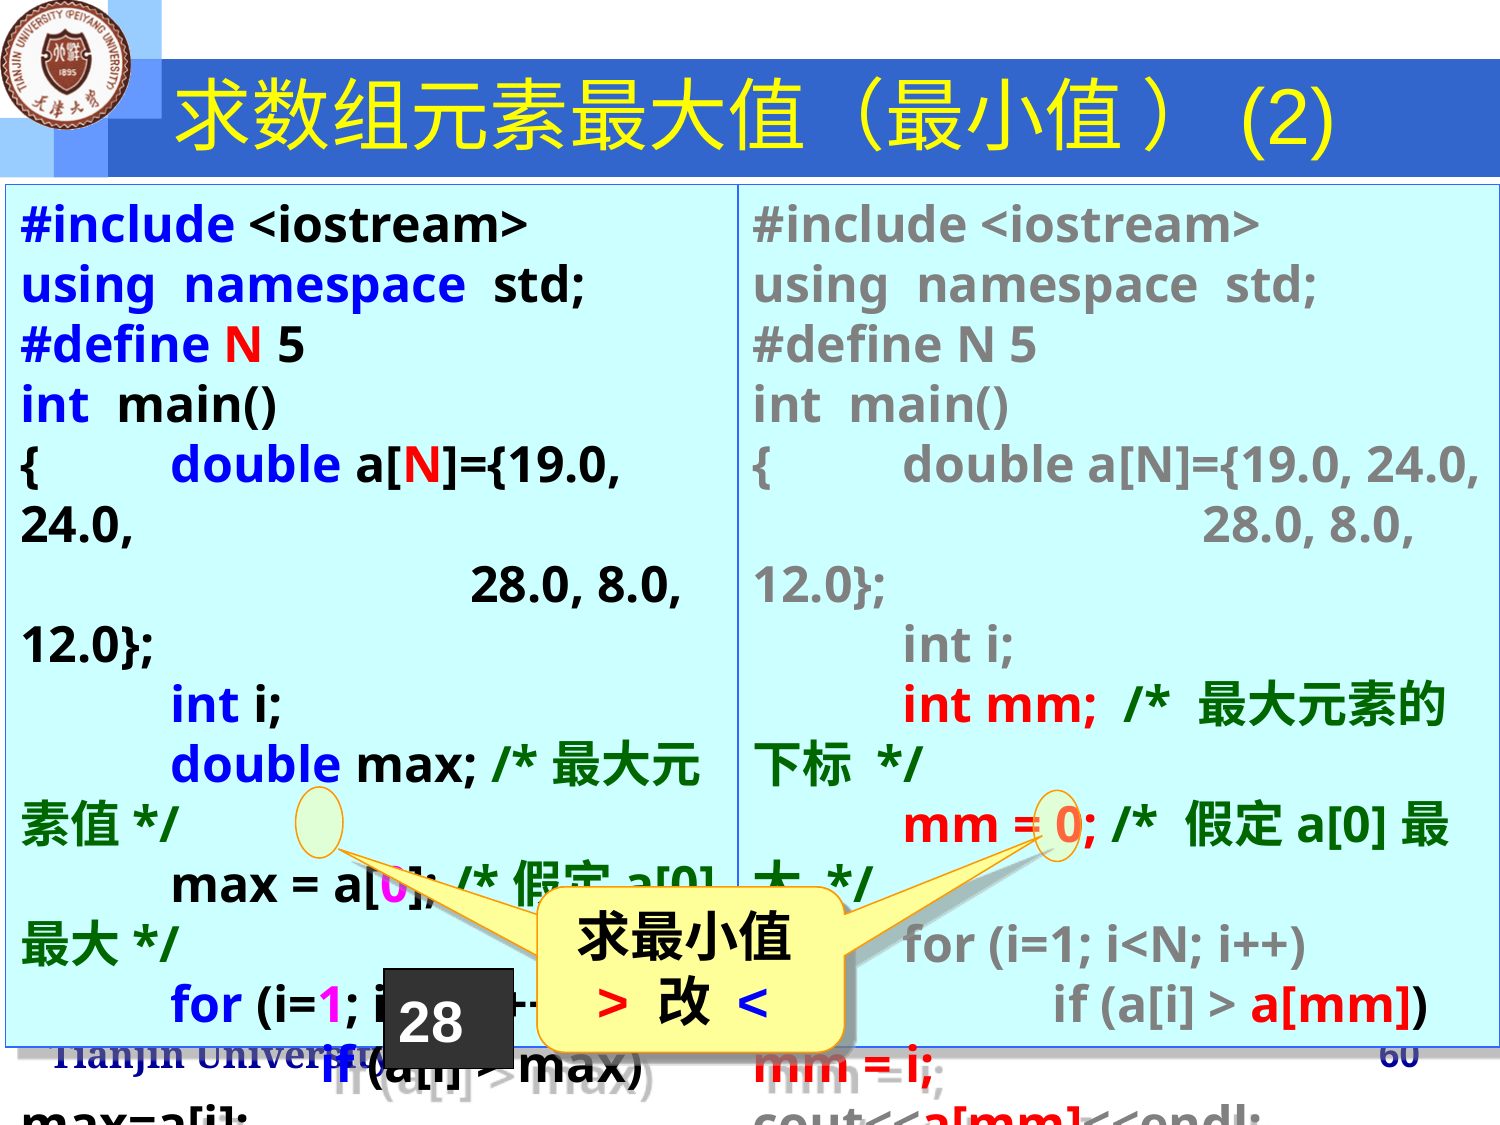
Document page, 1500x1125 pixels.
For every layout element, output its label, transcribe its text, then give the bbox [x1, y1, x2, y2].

text_box 28 [384, 969, 514, 1069]
text_box 求最小值 > 改为 < [338, 848, 537, 956]
text_box #include <iostream> using namespace std; #define N 5 int main() { double a[N]={19.0, 24.0, 28.0, 8.0, 12.0}; int i; double max; /*最大元素值*/ max = a[0]; /*假定a[0]最大*/ for (i=1; i<N; i++) if (a[i] > max) max=a[i]; cout<<max<<endl; return 0; } [5, 184, 738, 1047]
text_box [295, 786, 343, 859]
text_box [1033, 790, 1081, 862]
title 求数组元素最大值（最小值 ）(2) [157, 42, 1471, 183]
text_box #include <iostream> using namespace std; #define N 5 int main() { double a[N]={19.0, 24.0, 28.0, 8.0, 12.0}; int i; int mm; /* 最大元素的下标 */ mm = 0; /* 假定a[0]最大 */ for (i=1; i<N; i++) if (a[i] > a[mm]) mm = i; cout<<a[mm]<<endl; return 0; } [738, 184, 1500, 1047]
picture [0, 0, 131, 130]
text_box 求最小值 > 改 < [537, 835, 1043, 1053]
